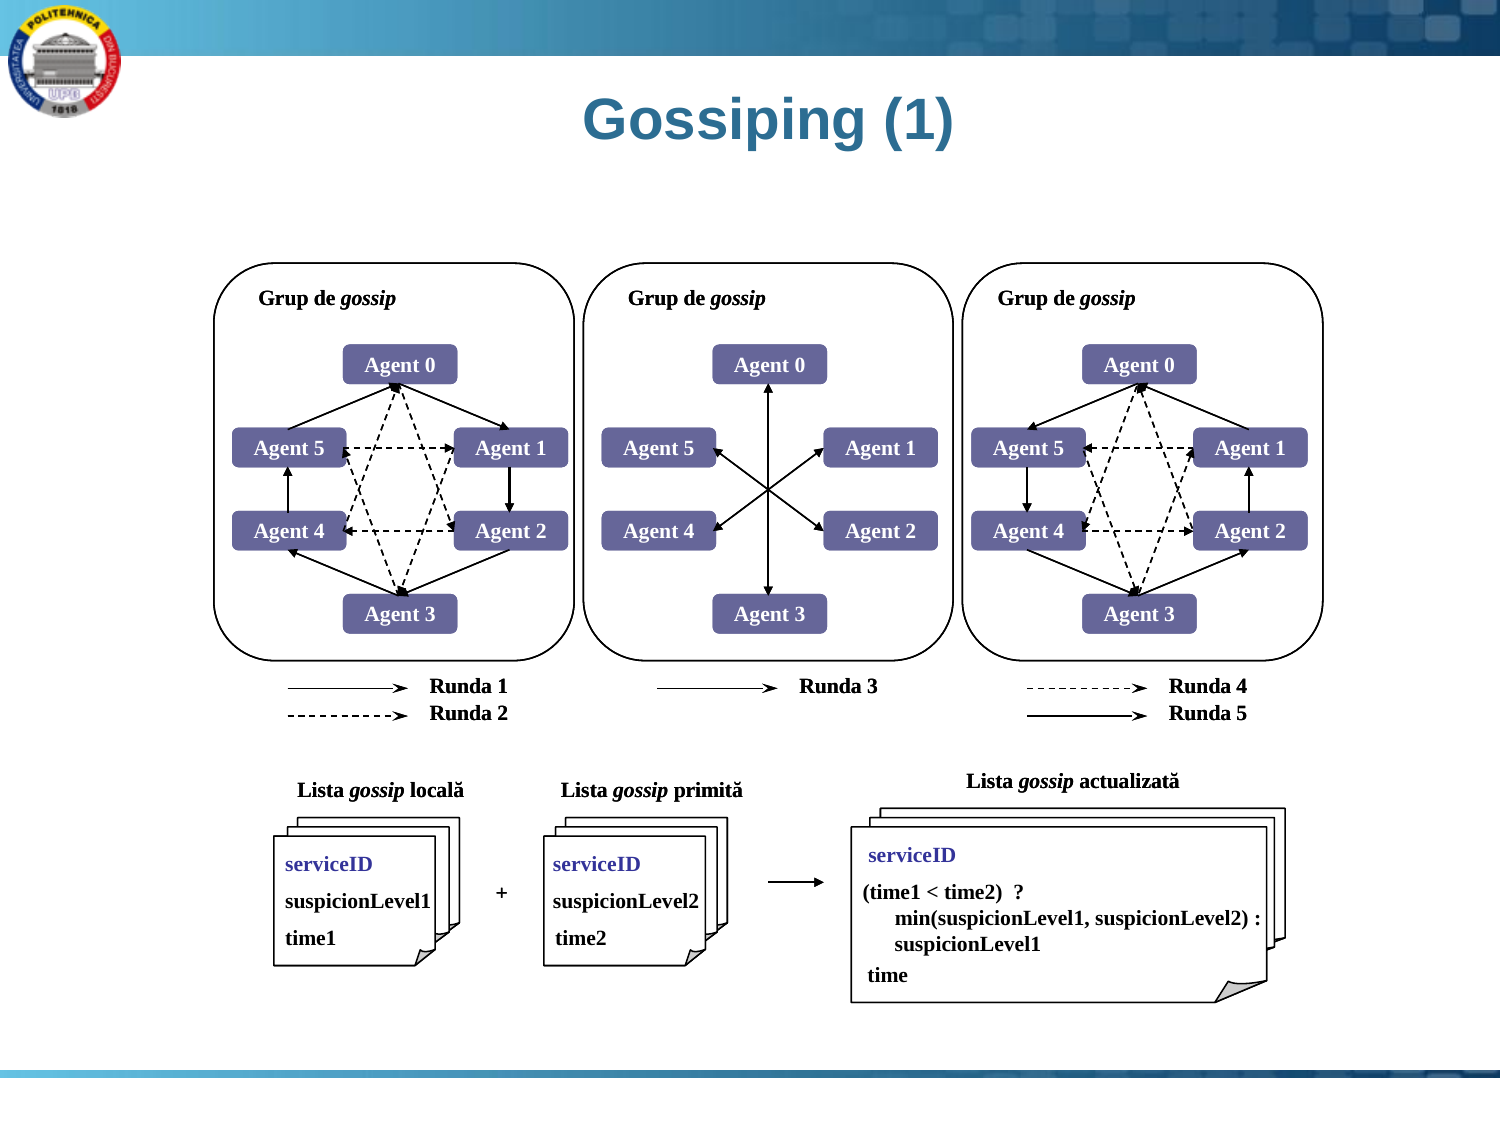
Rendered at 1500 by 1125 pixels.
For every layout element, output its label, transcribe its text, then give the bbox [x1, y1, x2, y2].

picture [0, 1070, 1500, 1078]
title Gossiping (1) [100, 78, 1438, 242]
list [212, 262, 1326, 1006]
picture [0, 0, 1500, 118]
